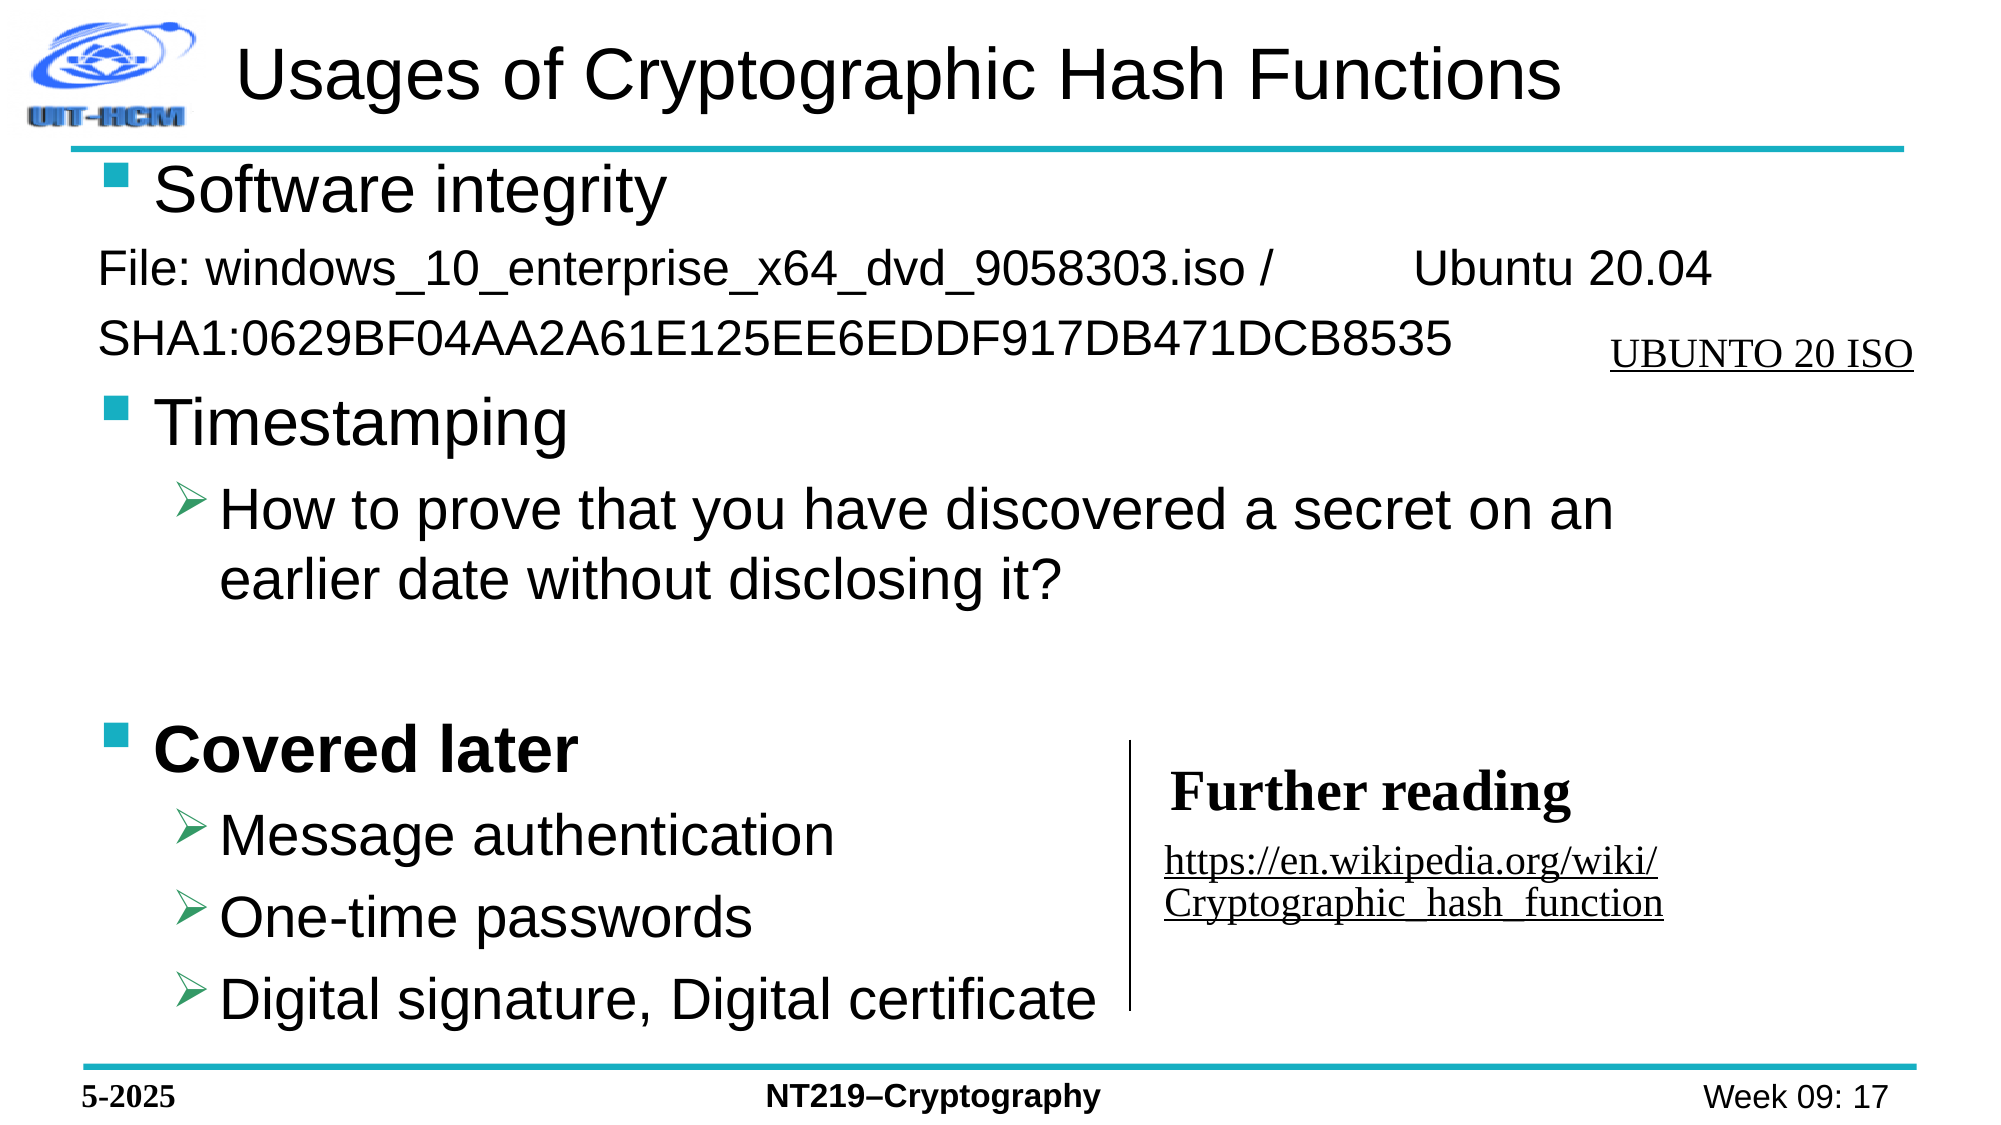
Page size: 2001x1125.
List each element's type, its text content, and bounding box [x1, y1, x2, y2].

title Usages of Cryptographic Hash Functions [220, 0, 1597, 164]
text_box https://en.wikipedia.org/wiki/Cryptographic_hash_function [1149, 825, 1697, 891]
text_box UBUNTO 20 ISO [1595, 318, 1929, 384]
text_box Further reading [1155, 744, 1587, 830]
picture [7, 9, 217, 138]
